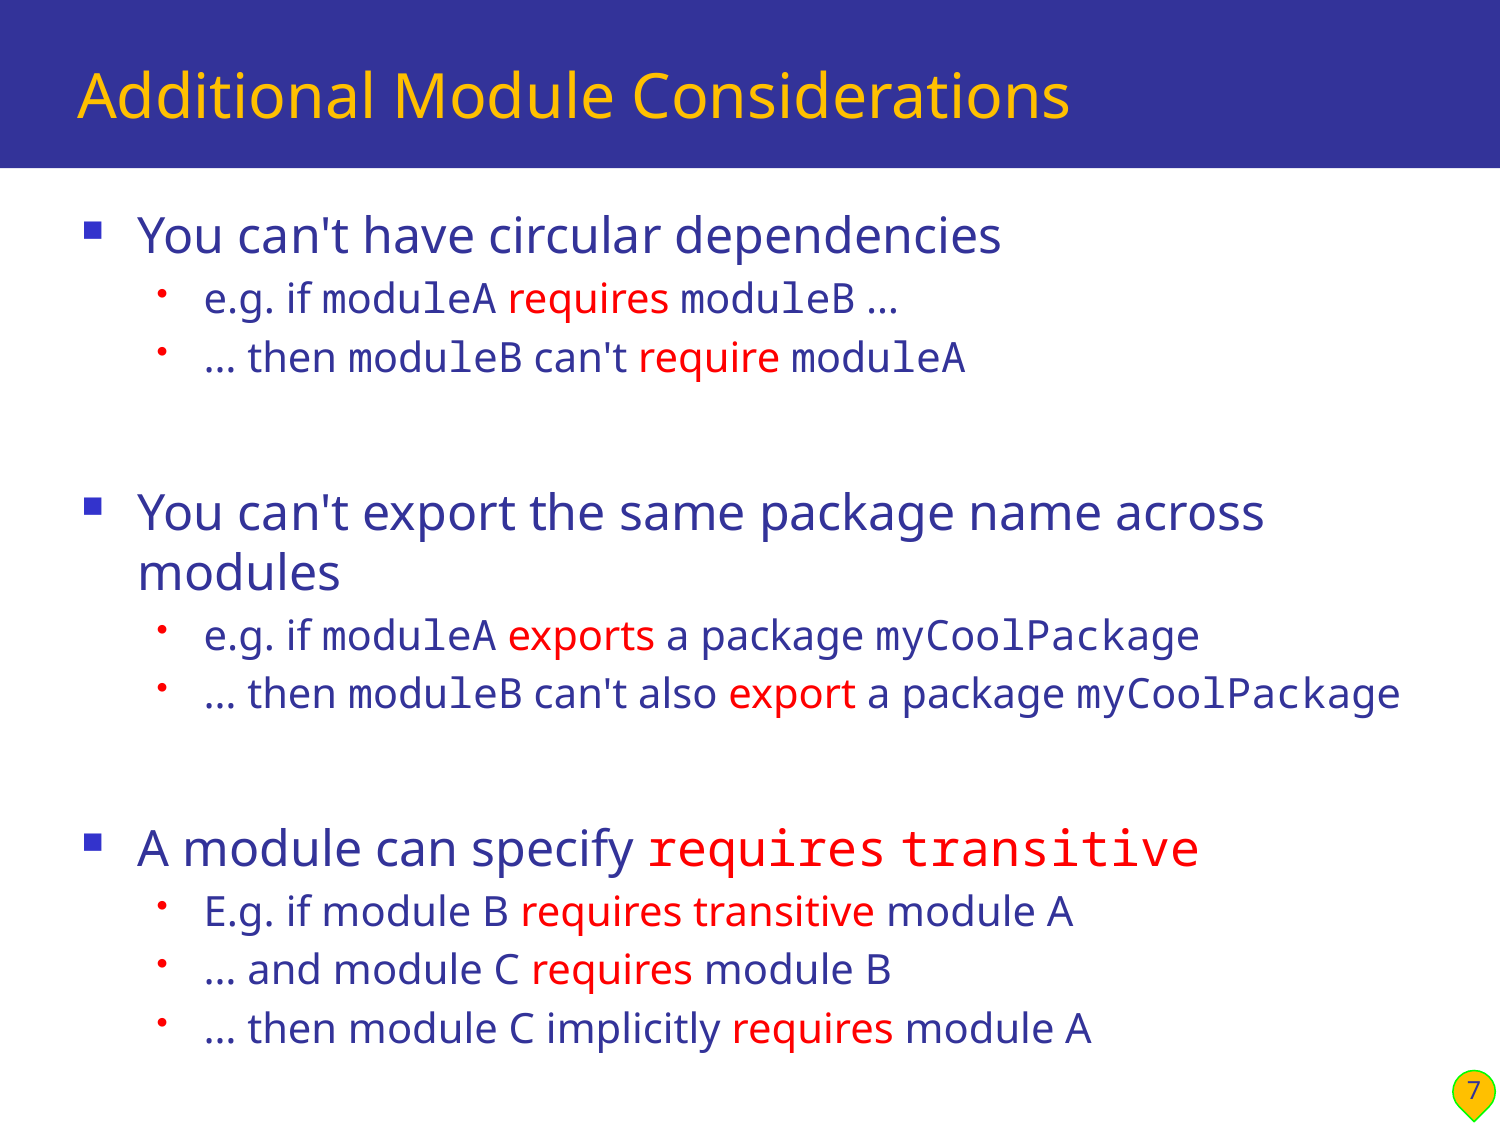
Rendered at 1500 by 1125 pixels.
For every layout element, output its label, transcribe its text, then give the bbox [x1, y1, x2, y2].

footer 7 [1431, 1040, 1500, 1117]
list You can't have circular dependencies e.g. if moduleA requires moduleB … … then moduleB can't require moduleA You can't export the same package name across modules e.g. if moduleA exports a package myCoolPackage … then moduleB can't also export a package myCoolPackage A module can specify requires transitive E.g. if module B requires transitive module A … and module C requires module B … then module C implicitly requires module A [66, 196, 1460, 1007]
title Additional Module Considerations [61, 24, 1465, 139]
